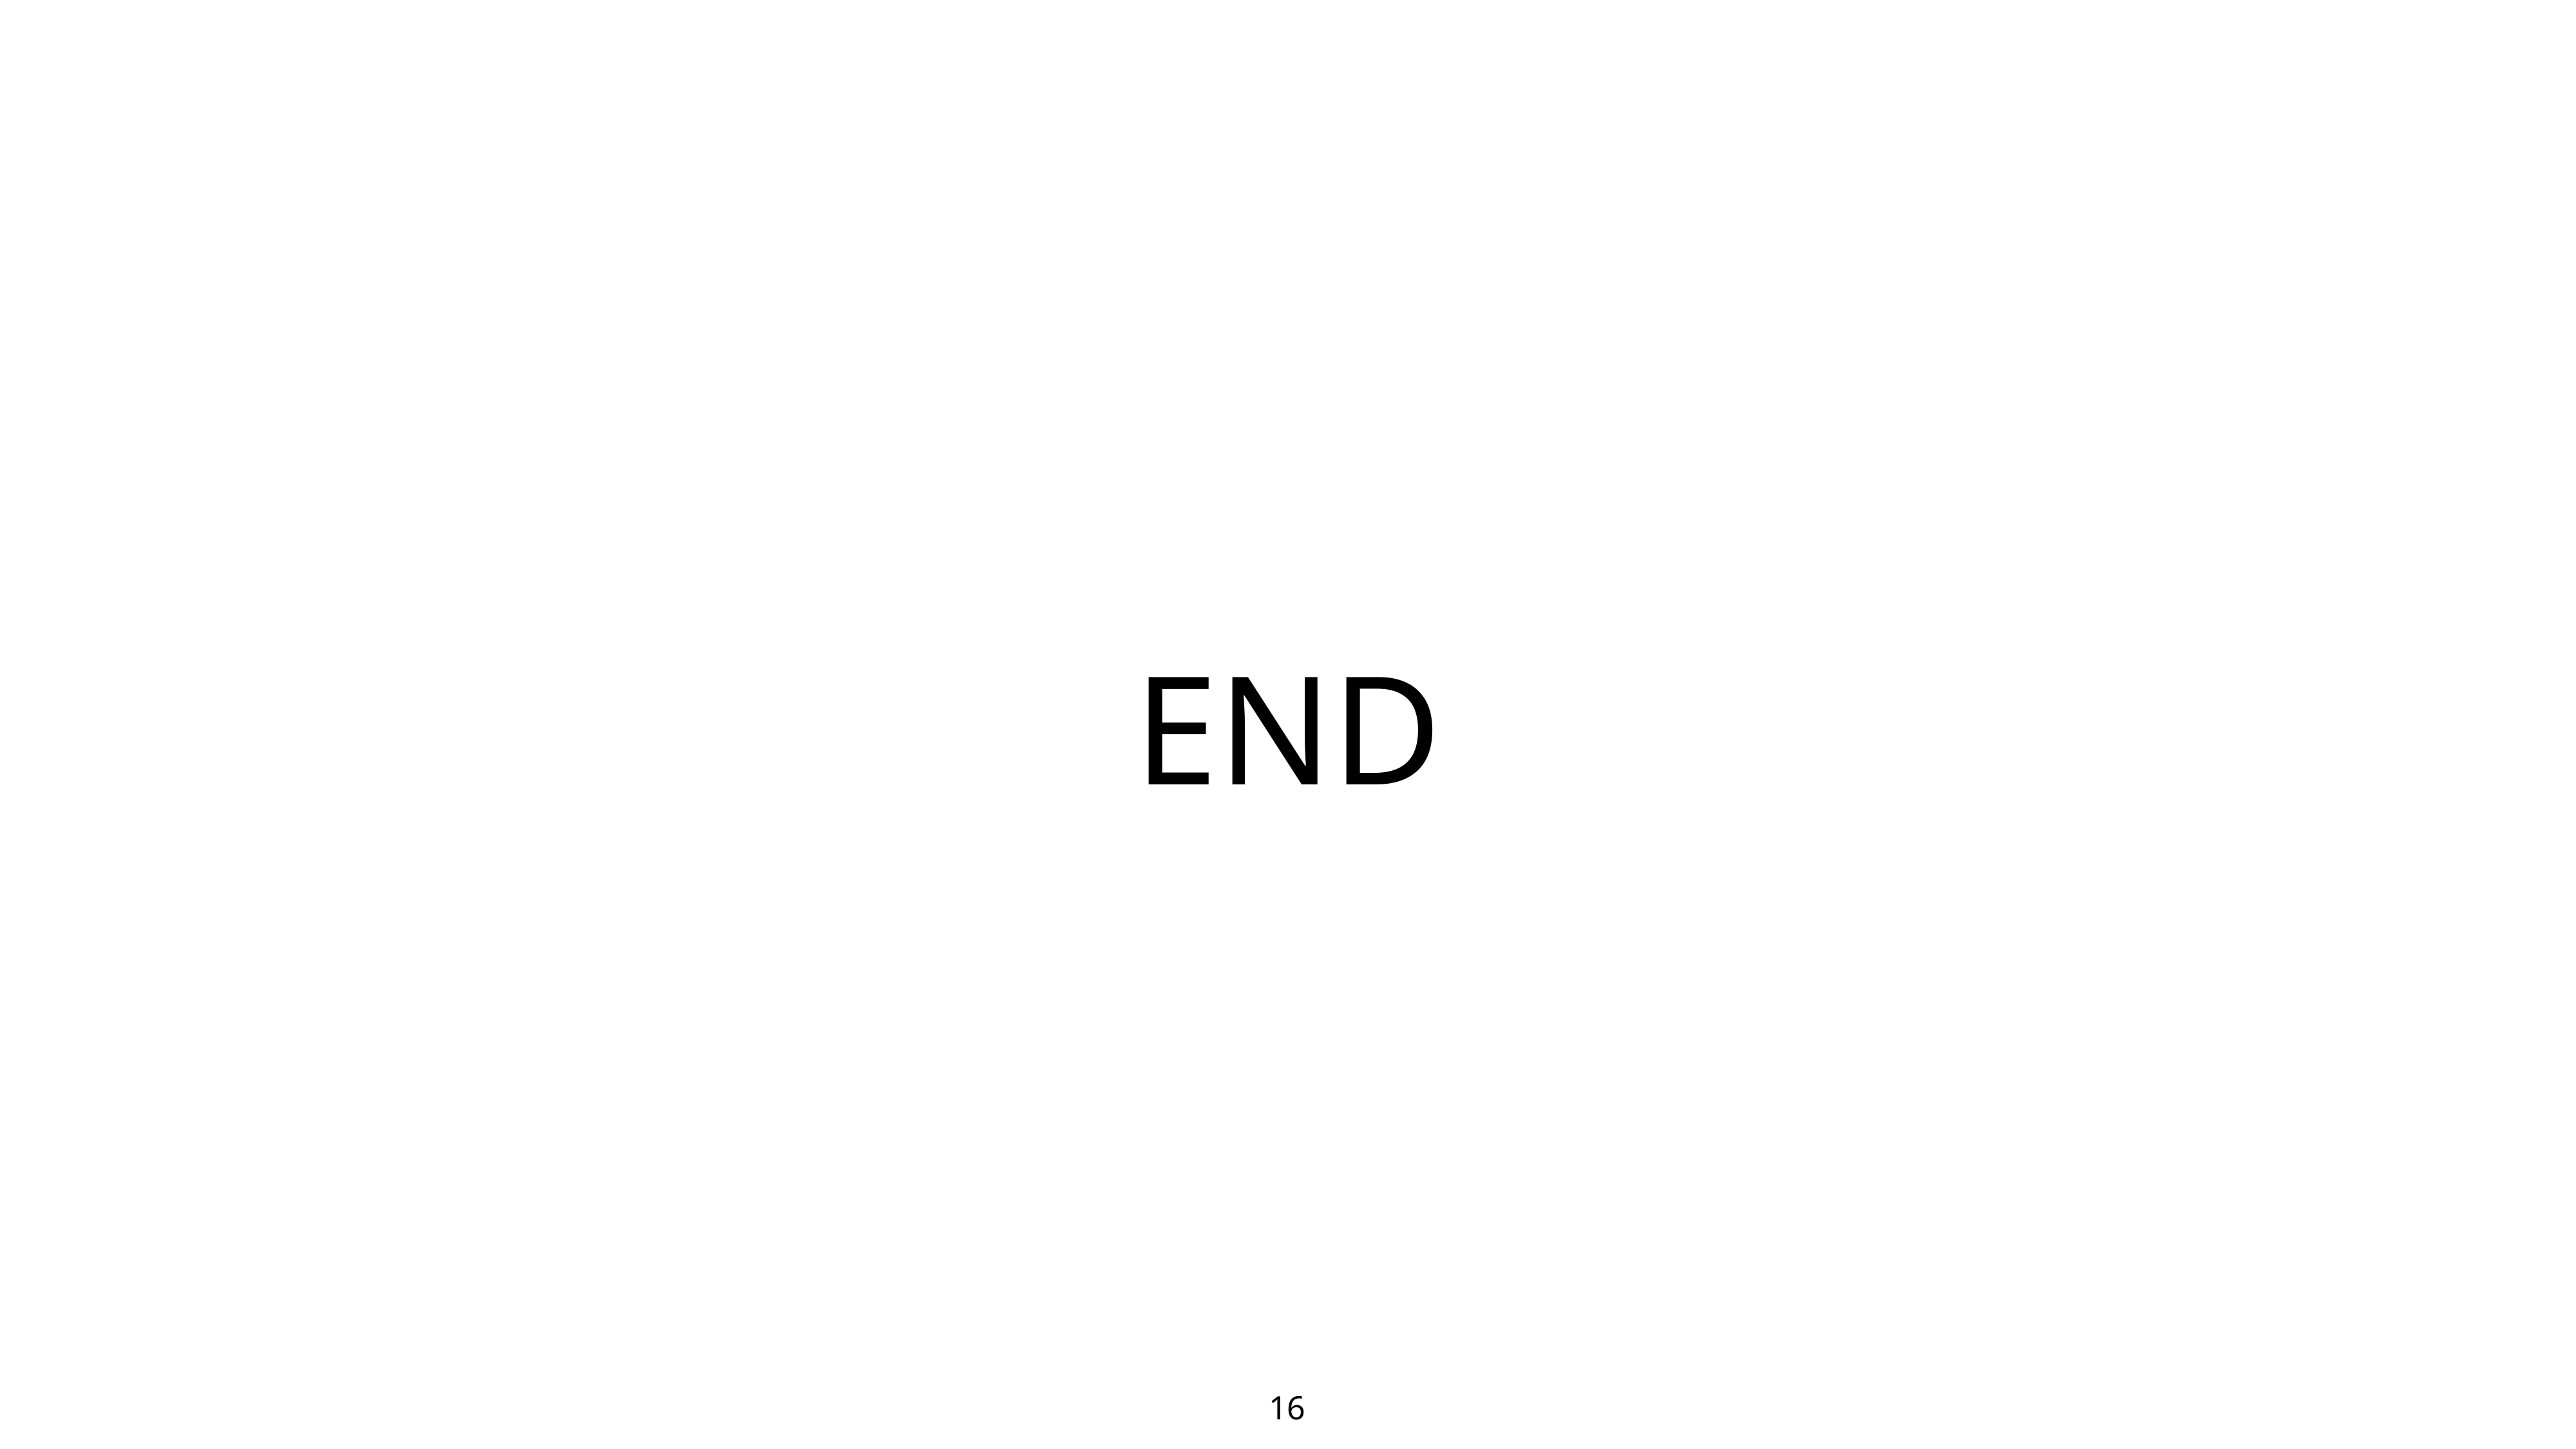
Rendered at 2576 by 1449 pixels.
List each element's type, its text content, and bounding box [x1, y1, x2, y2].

title END [187, 478, 2389, 971]
slide_number 16 [1263, 1381, 1312, 1432]
